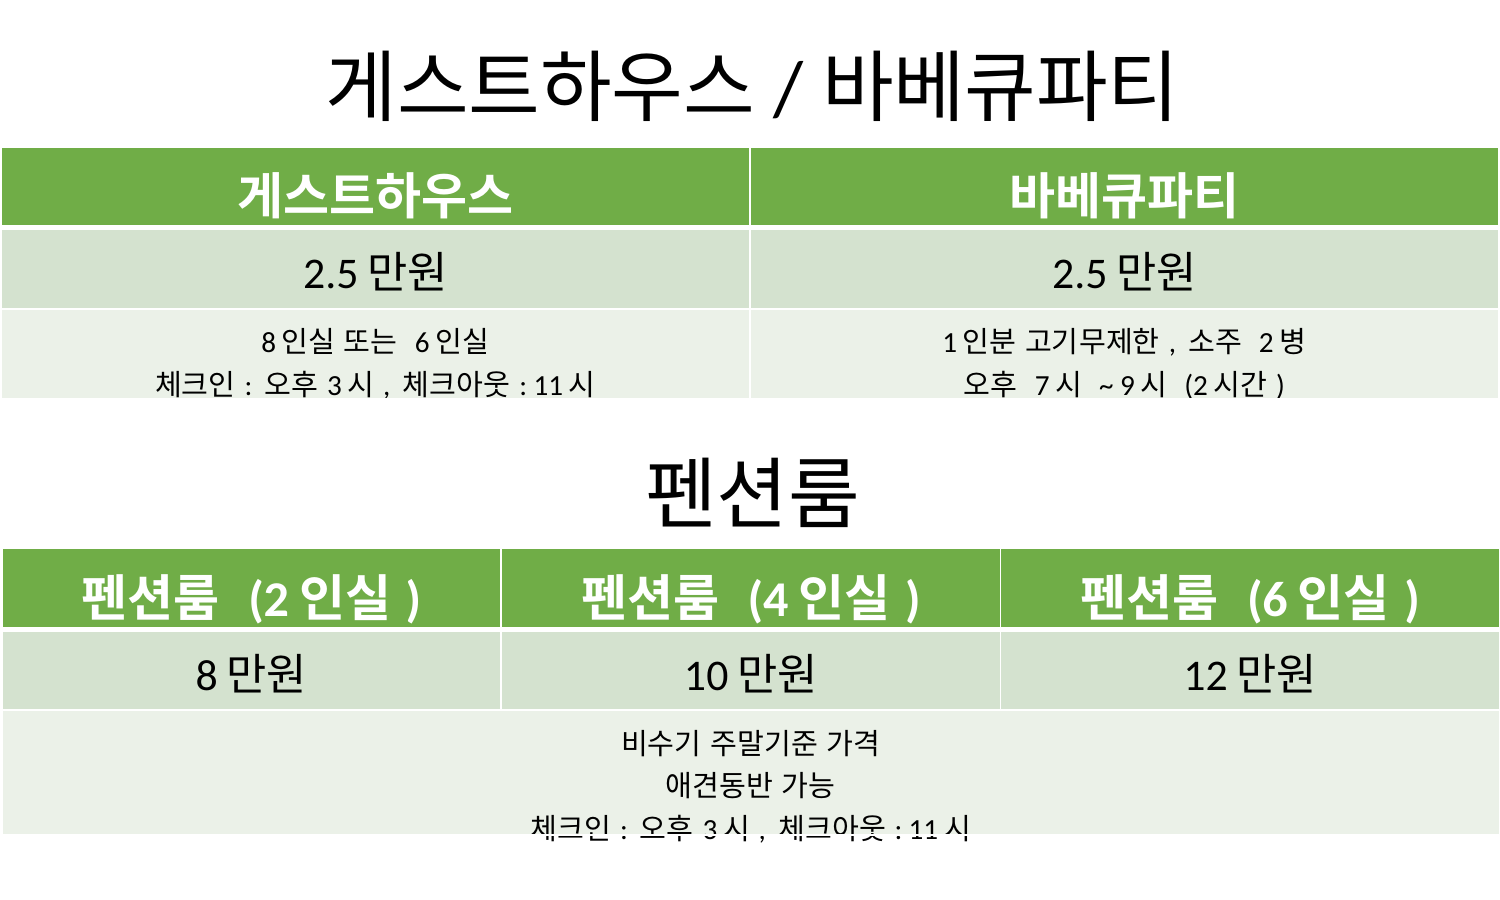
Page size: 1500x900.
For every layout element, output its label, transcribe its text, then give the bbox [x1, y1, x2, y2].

table_header 게스트하우스 [2, 148, 749, 225]
table_cell 8인실 또는 6인실 체크인: 오후3시, 체크아웃: 11시 [2, 310, 749, 398]
text_box 펜션룸 [57, 436, 1448, 545]
table_cell 비수기 주말기준 가격 애견동반 가능 체크인: 오후3시, 체크아웃: 11시 [3, 711, 1499, 834]
text_box 게스트하우스/바베큐파티 [57, 29, 1448, 139]
table_cell 2.5만원 [751, 230, 1498, 308]
table_cell 10만원 [502, 632, 1000, 709]
table_cell 1인분 고기무제한, 소주 2병 오후 7시 ~ 9시 (2시간) [751, 310, 1498, 398]
table_header 바베큐파티 [751, 148, 1498, 225]
table_cell 2.5만원 [2, 230, 749, 308]
table_header 펜션룸 (6인실) [1001, 549, 1499, 627]
table_cell 8만원 [3, 632, 500, 709]
table_header 펜션룸 (4인실) [502, 549, 1000, 627]
table_header 펜션룸 (2인실) [3, 549, 500, 627]
table_cell 12만원 [1001, 632, 1499, 709]
